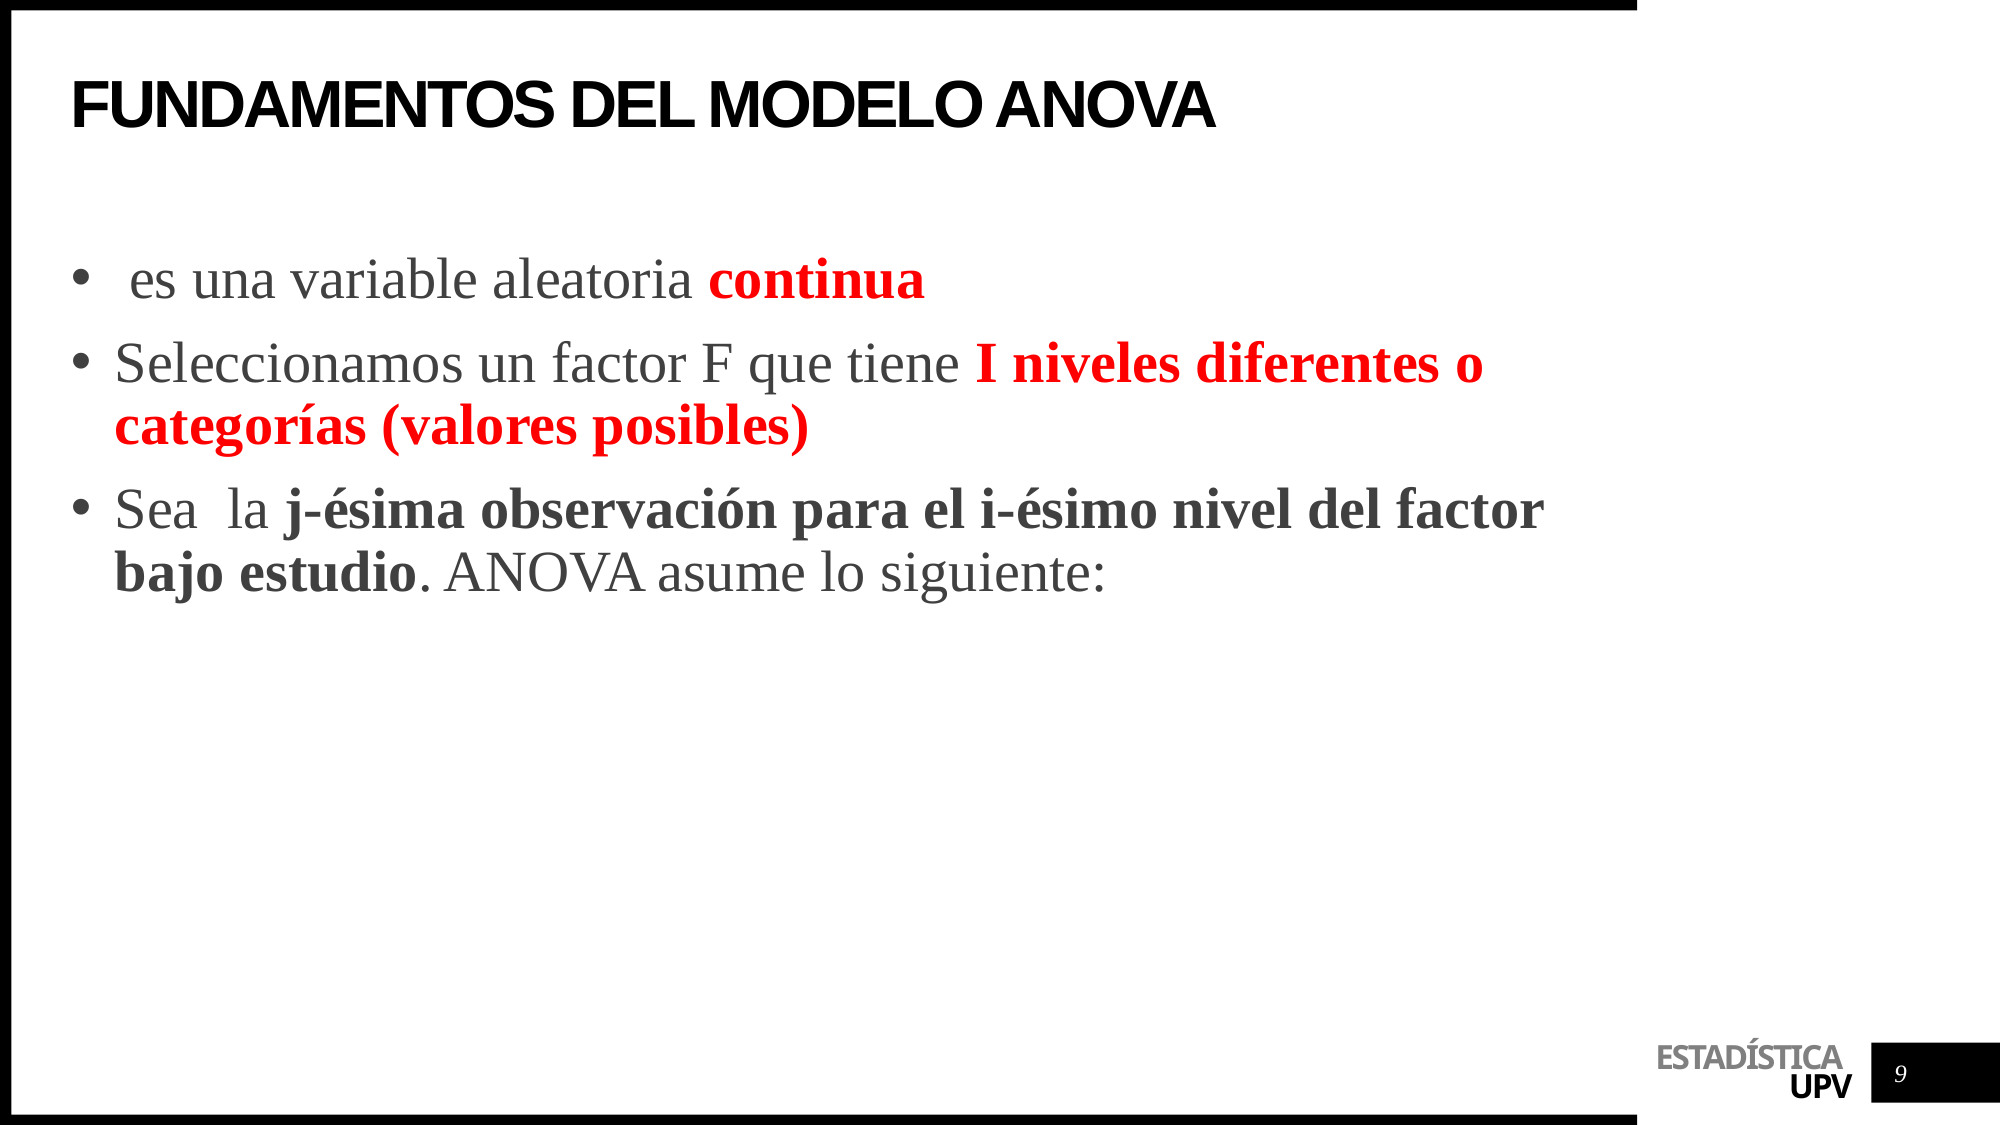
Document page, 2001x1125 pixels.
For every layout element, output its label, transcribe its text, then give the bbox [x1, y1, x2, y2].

slide_number 9 [1877, 1050, 1924, 1096]
title Fundamentos del modelo anova [70, 70, 1580, 142]
